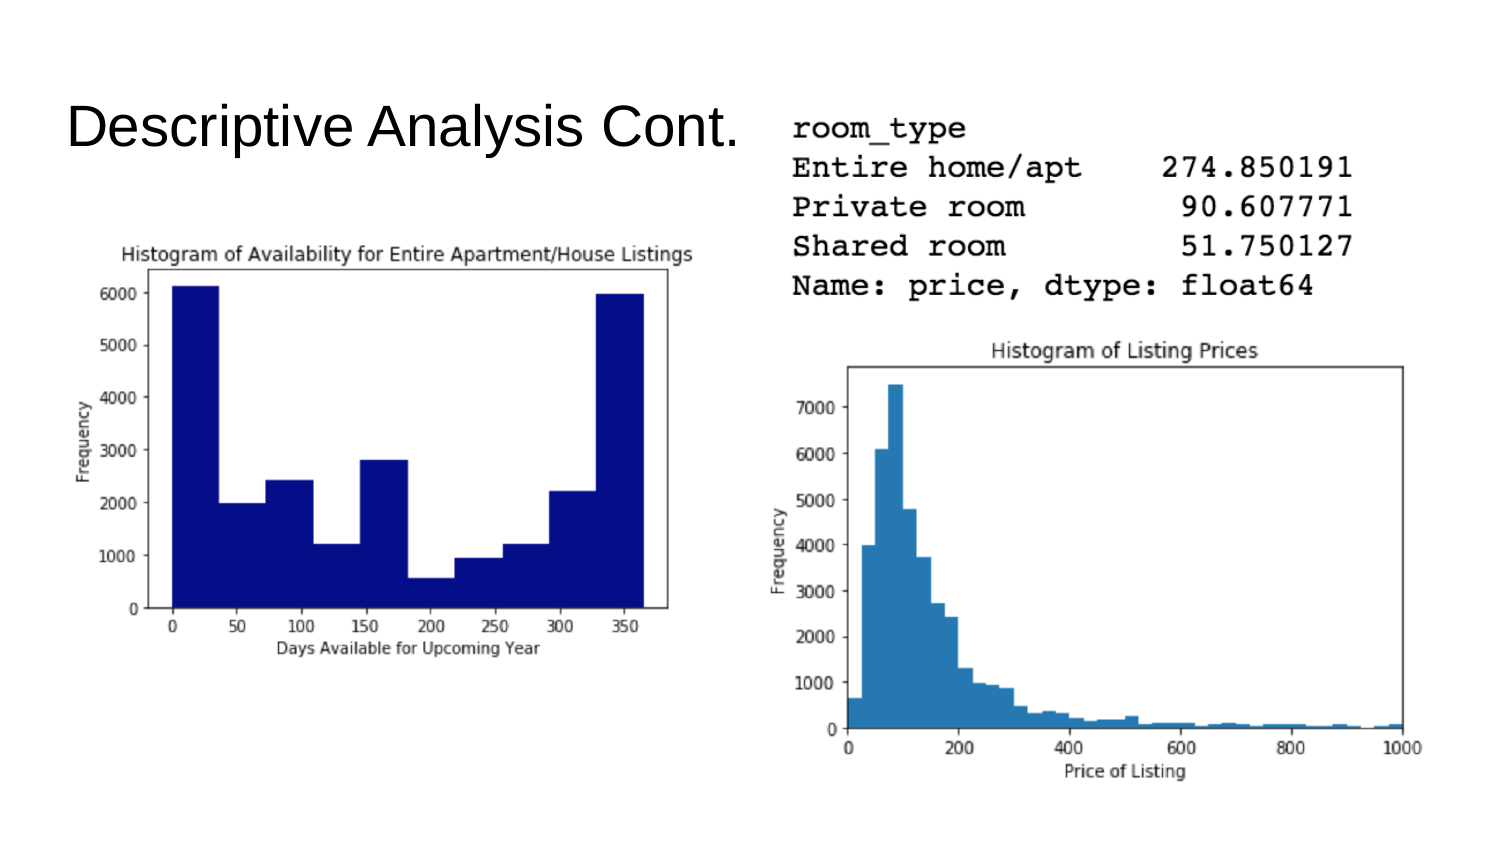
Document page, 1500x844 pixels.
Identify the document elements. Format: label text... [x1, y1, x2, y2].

picture [34, 242, 725, 666]
picture [741, 96, 1463, 787]
title Descriptive Analysis Cont. [51, 72, 1449, 167]
